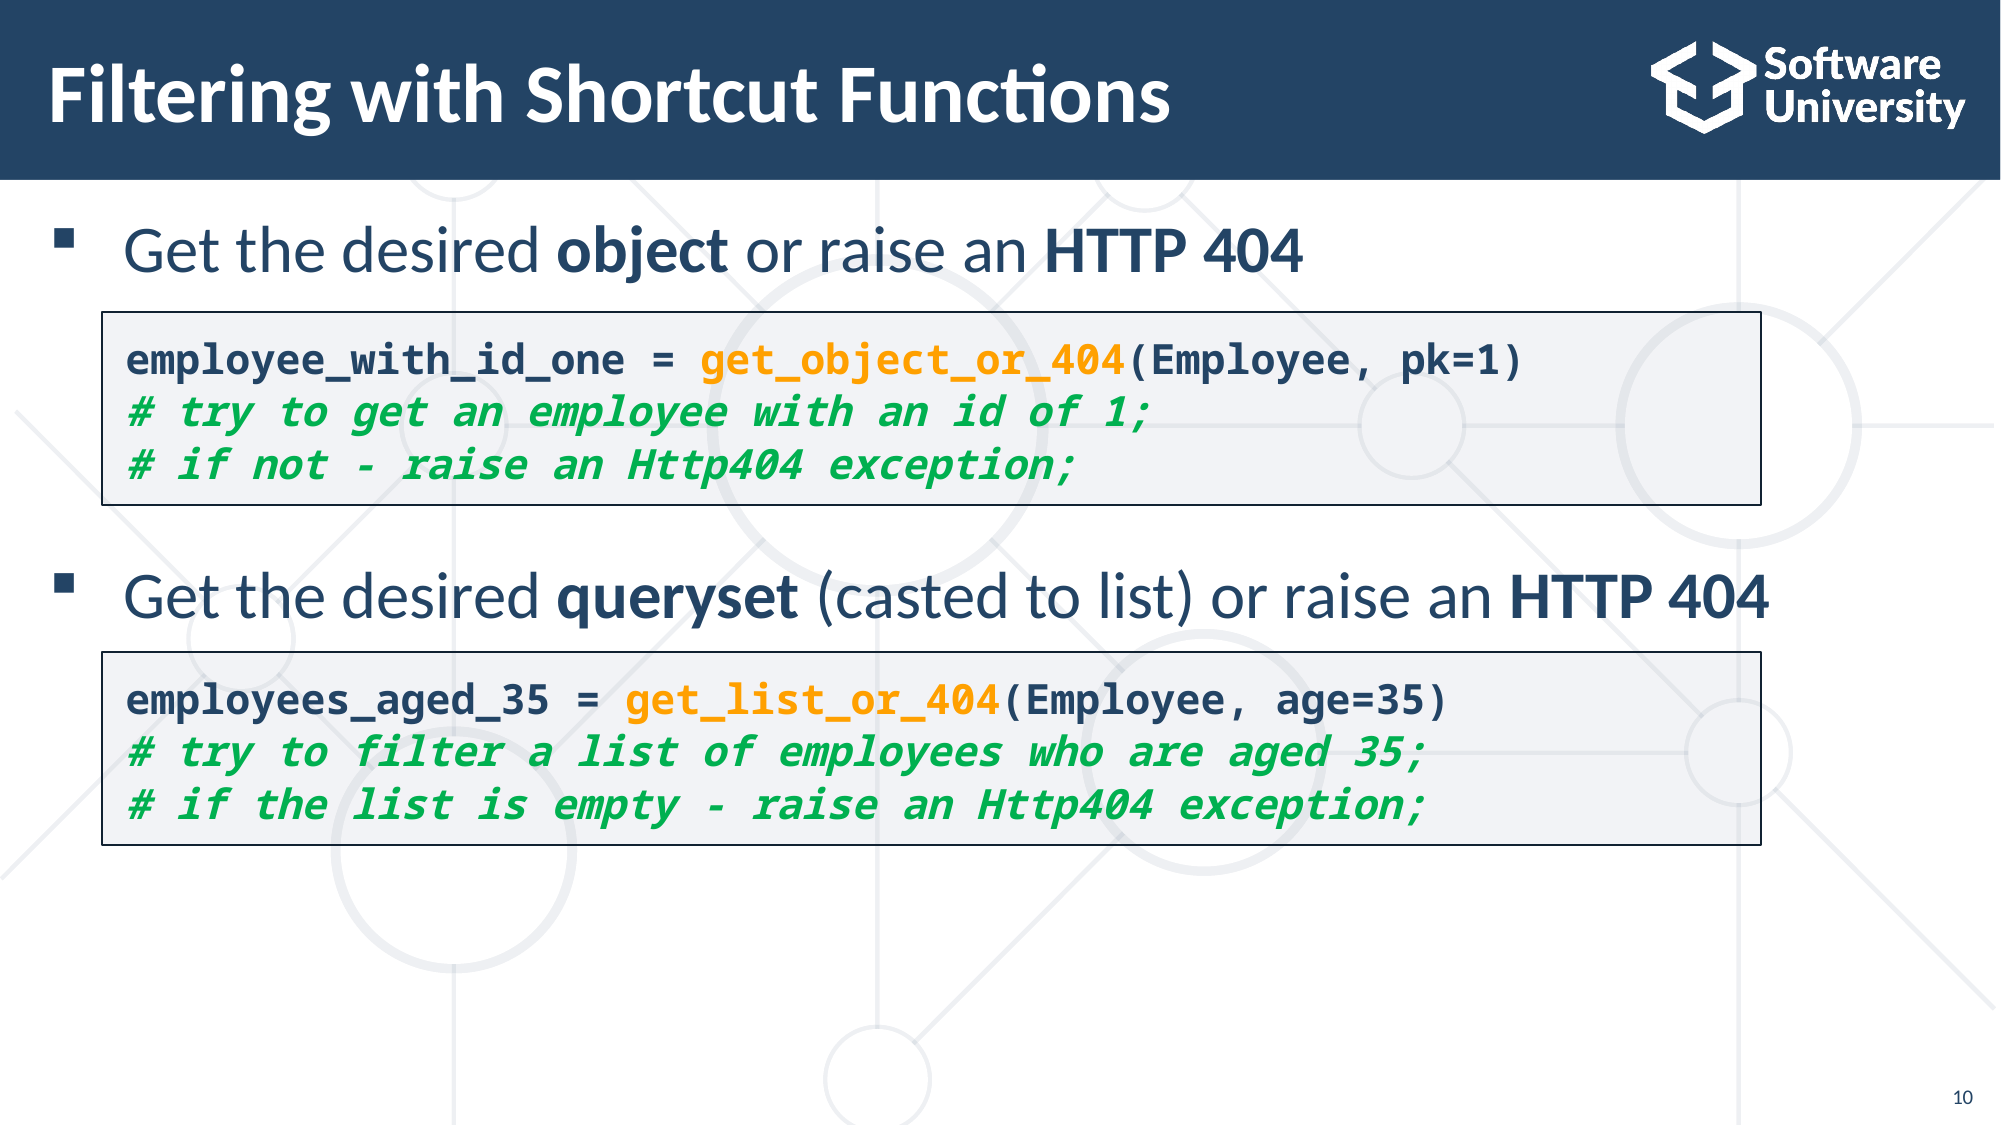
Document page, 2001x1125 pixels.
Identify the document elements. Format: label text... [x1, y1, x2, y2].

picture [1651, 41, 1966, 134]
title Filtering with Shortcut Functions [31, 16, 1625, 162]
list Get the desired object or raise an HTTP 404 Get the desired queryset (casted to list) or raise an HTTP 404 [31, 196, 1969, 1109]
slide_number 10 [1927, 1067, 1989, 1117]
text_box employee_with_id_one = get_object_or_404(Employee, pk=1) # try to get an employee with an id of 1; # if not - raise an Http404 exception; [101, 312, 1762, 506]
text_box employees_aged_35 = get_list_or_404(Employee, age=35) # try to filter a list of employees who are aged 35; # if the list is empty - raise an Http404 exception; [101, 652, 1762, 846]
